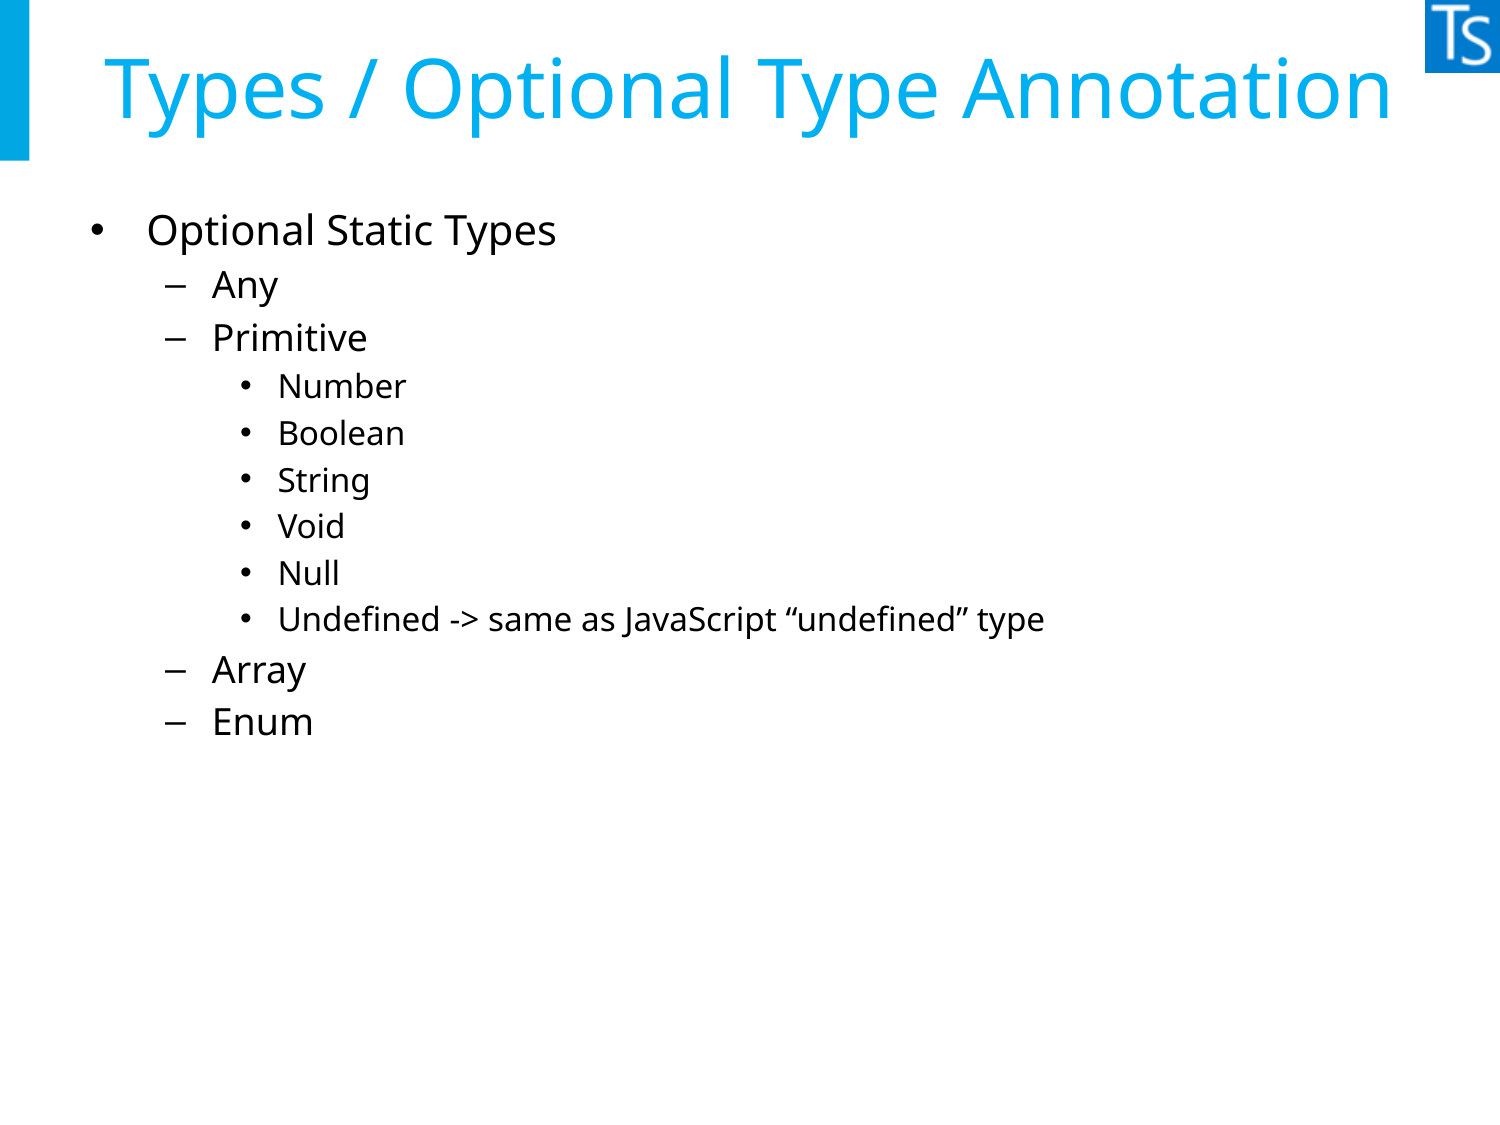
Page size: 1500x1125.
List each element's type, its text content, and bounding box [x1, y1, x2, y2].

title Types / Optional Type Annotation [75, 27, 1425, 143]
picture [1425, 0, 1500, 73]
list Optional Static Types Any Primitive Number Boolean String Void Null Undefined -> same as JavaScript “undefined” type Array Enum [75, 196, 1425, 1005]
